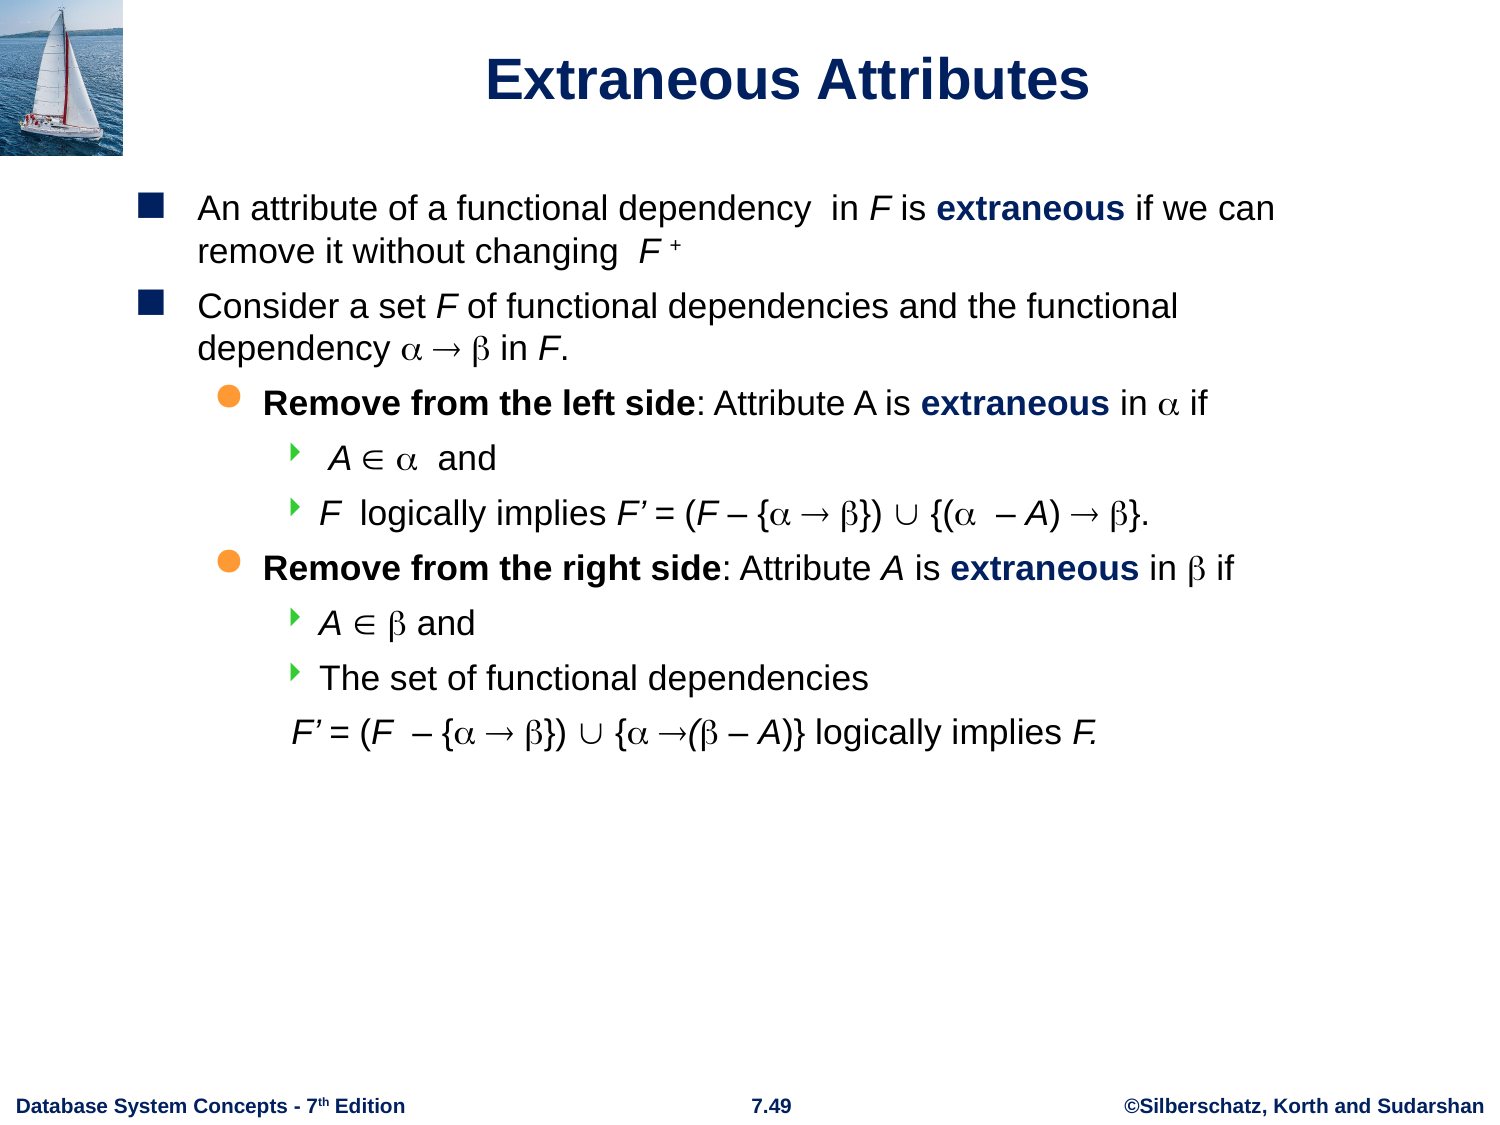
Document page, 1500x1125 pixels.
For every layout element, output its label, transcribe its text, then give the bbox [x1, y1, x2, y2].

title Extraneous Attributes [125, 18, 1452, 120]
list An attribute of a functional dependency in F is extraneous if we can remove it without changing F + Consider a set F of functional dependencies and the functional dependency    in F. Remove from the left side: Attribute A is extraneous in  if A   and F logically implies F’ = (F – {  })  {( – A)  }. Remove from the right side: Attribute A is extraneous in  if A   and The set of functional dependencies F’ = (F – {  })  { ( – A)} logically implies F. [126, 177, 1385, 918]
picture [0, 0, 123, 156]
